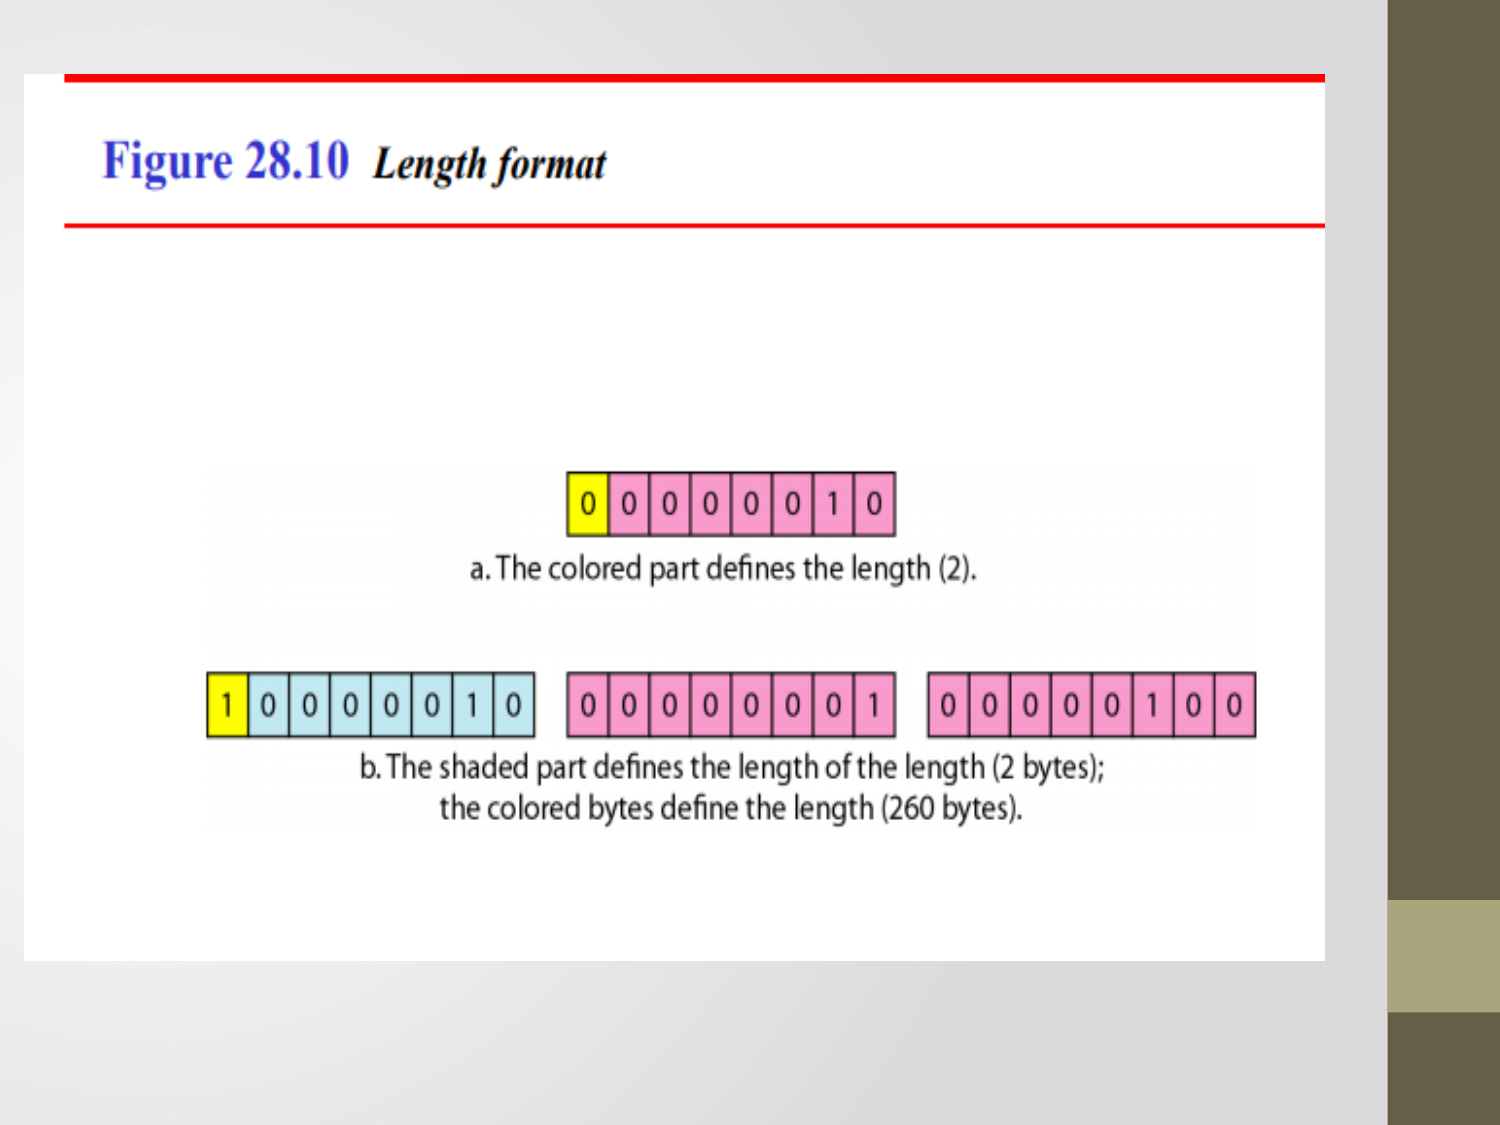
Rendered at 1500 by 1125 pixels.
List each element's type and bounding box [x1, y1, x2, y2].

list [24, 74, 1326, 962]
